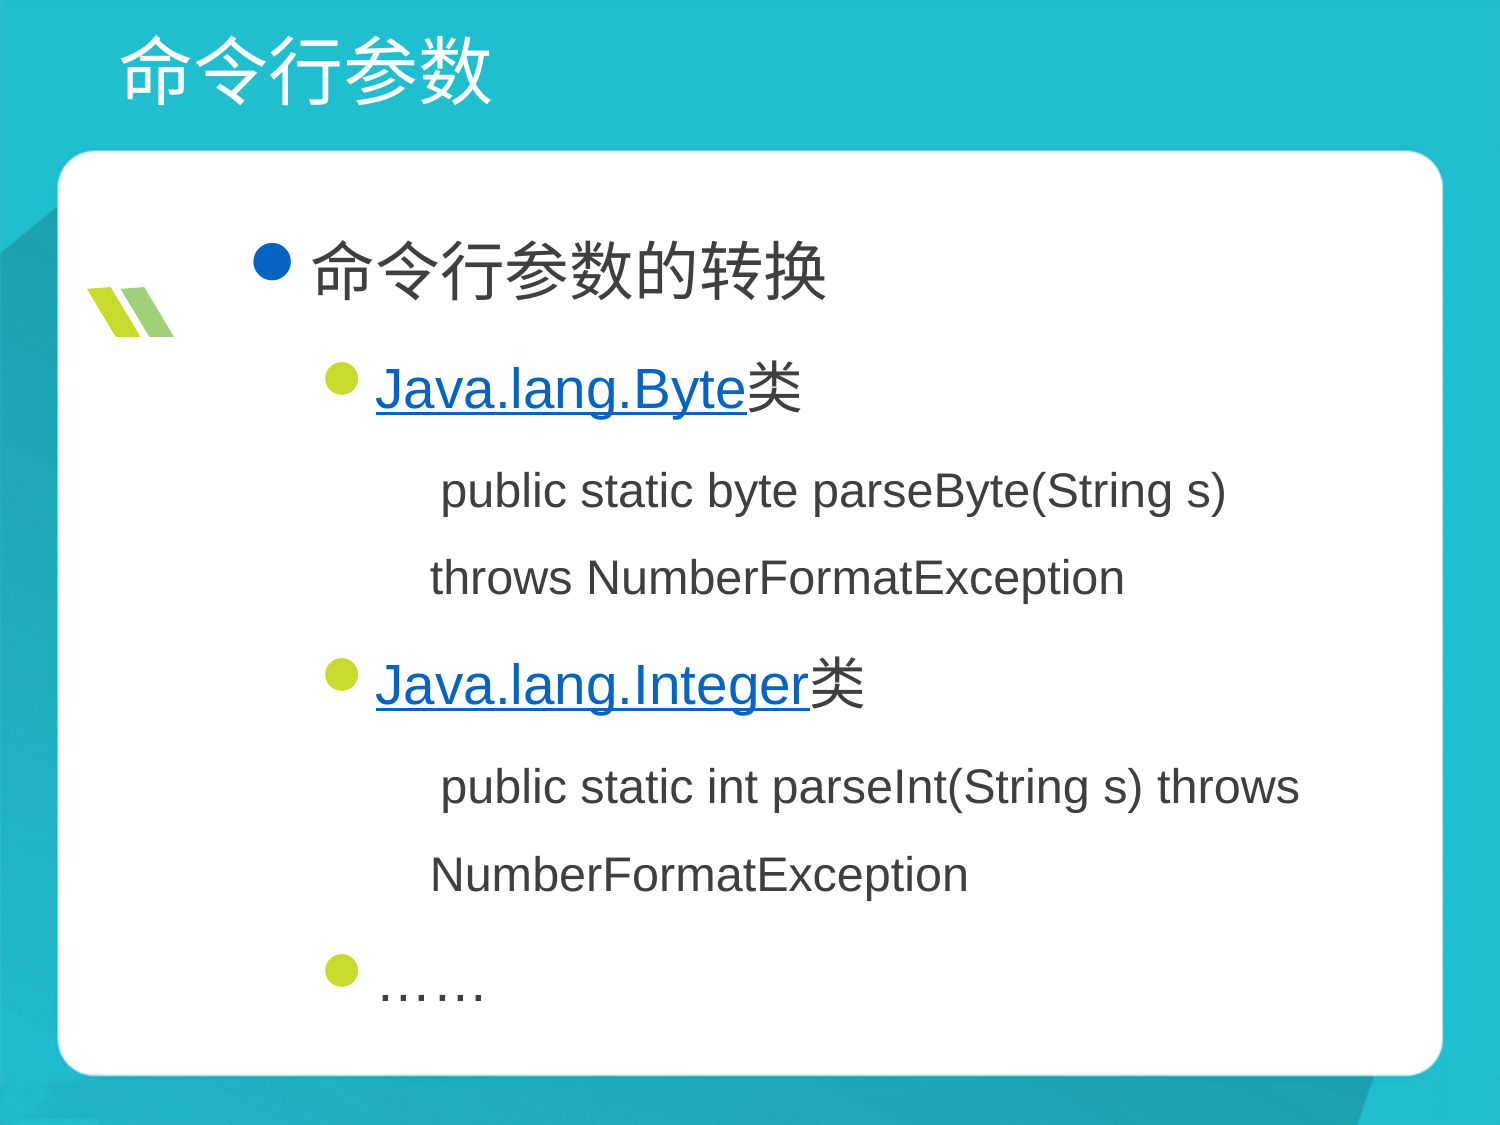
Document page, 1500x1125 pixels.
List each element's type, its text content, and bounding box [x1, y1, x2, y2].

picture [0, 0, 1500, 1125]
list 命令行参数的转换 Java.lang.Byte类 public static byte parseByte(String s) throws NumberFormatException Java.lang.Integer类 public static int parseInt(String s) throws NumberFormatException …… [233, 184, 1397, 1024]
title 命令行参数 [103, 0, 1397, 150]
text_box [85, 285, 143, 338]
text_box [118, 285, 176, 338]
